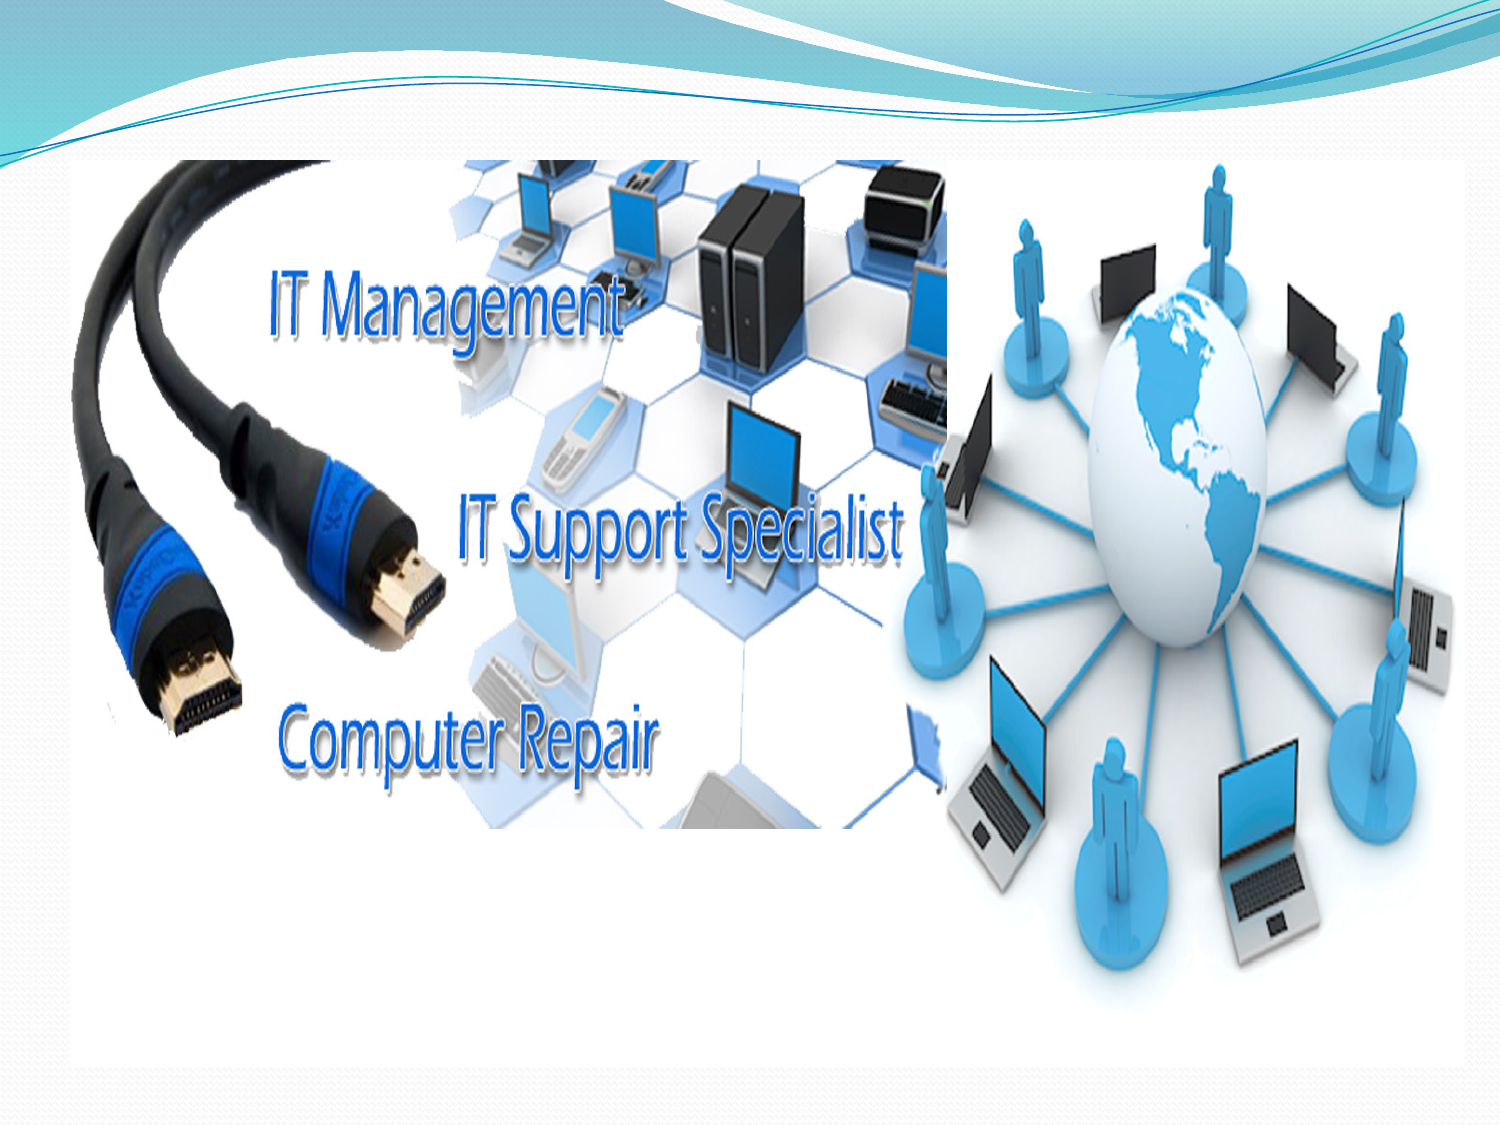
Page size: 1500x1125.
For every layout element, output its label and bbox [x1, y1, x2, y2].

list [70, 160, 1466, 1067]
